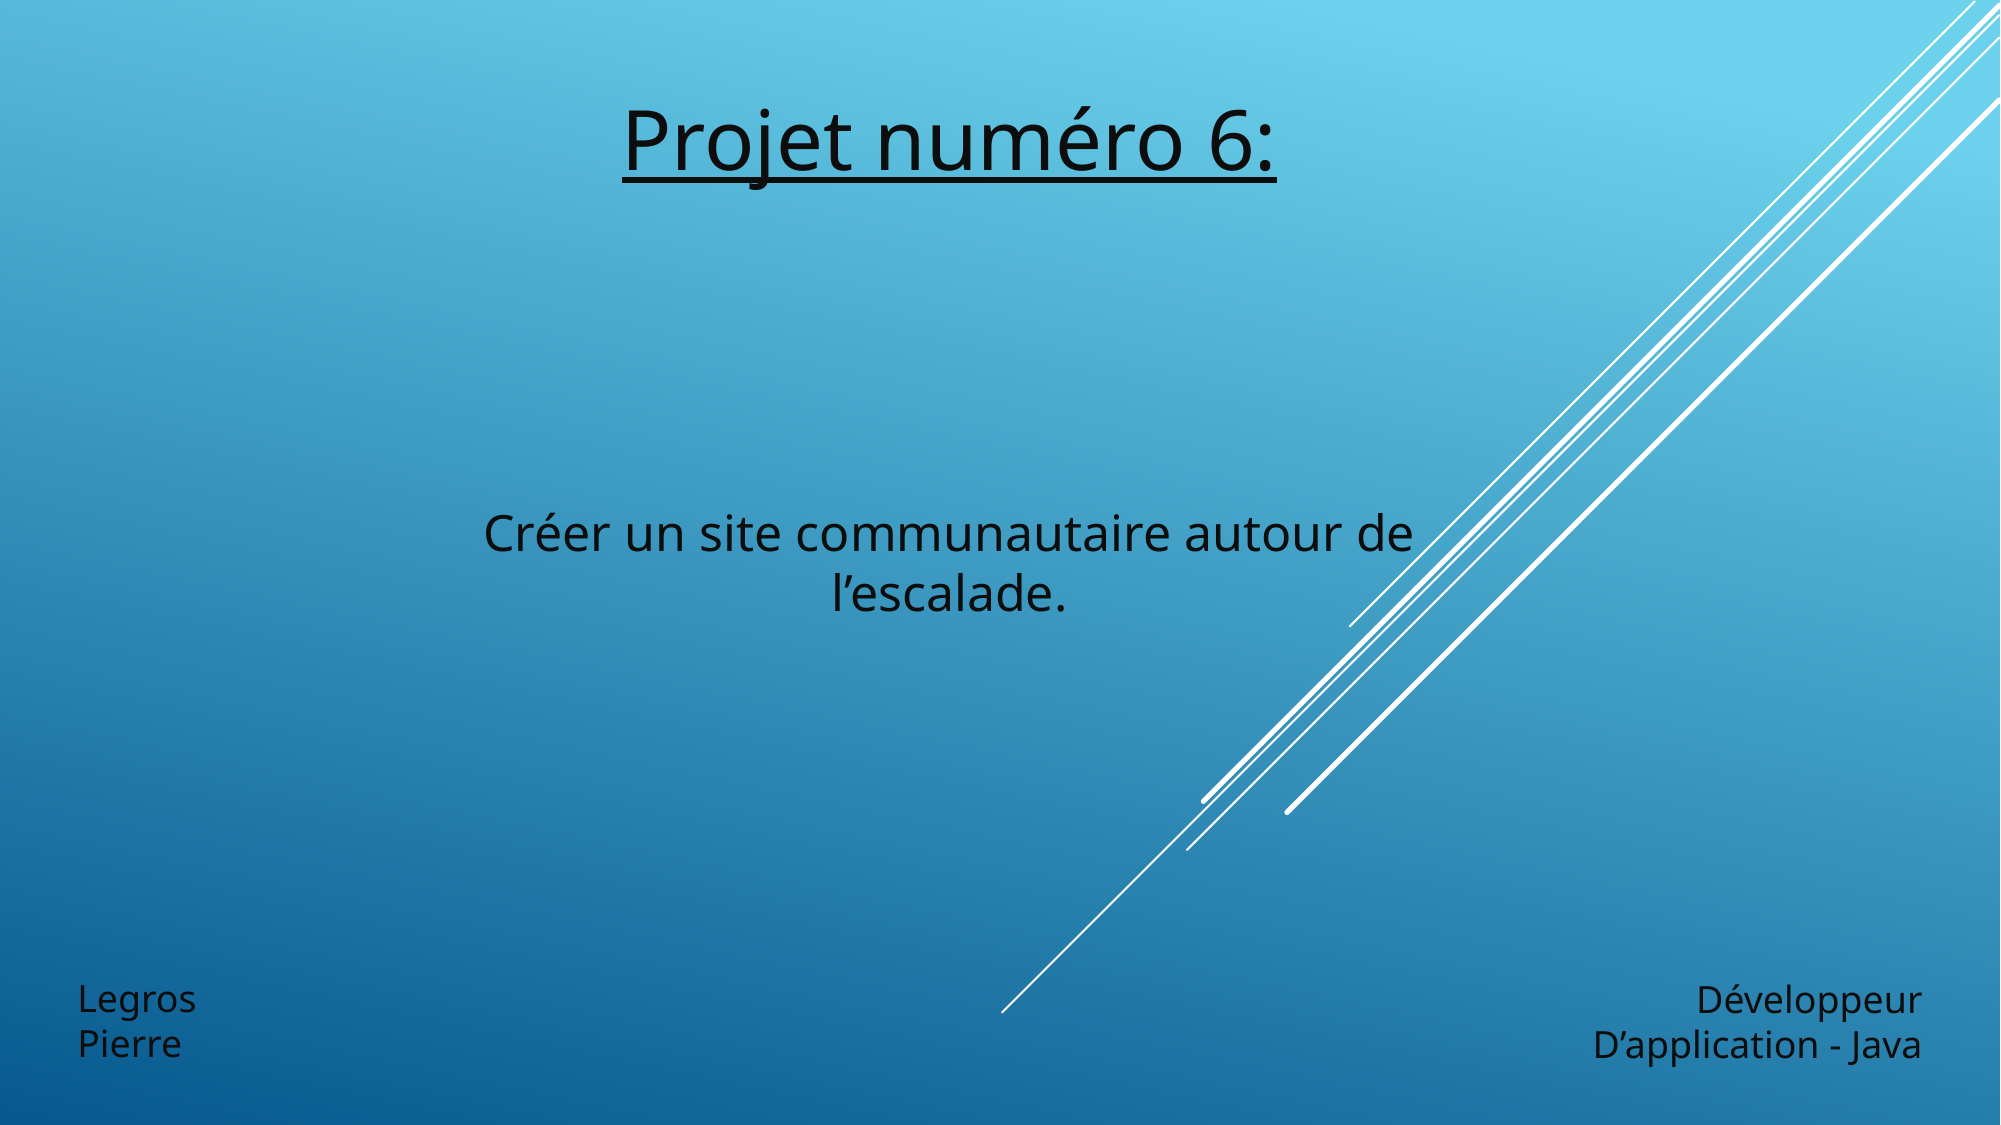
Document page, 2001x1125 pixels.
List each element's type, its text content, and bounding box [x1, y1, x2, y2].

text_box Legros Pierre [62, 968, 494, 1073]
text_box Projet numéro 6: [591, 80, 1308, 195]
text_box Créer un site communautaire autour de l’escalade. [405, 494, 1494, 629]
text_box Développeur D’application - Java [1506, 968, 1938, 1074]
